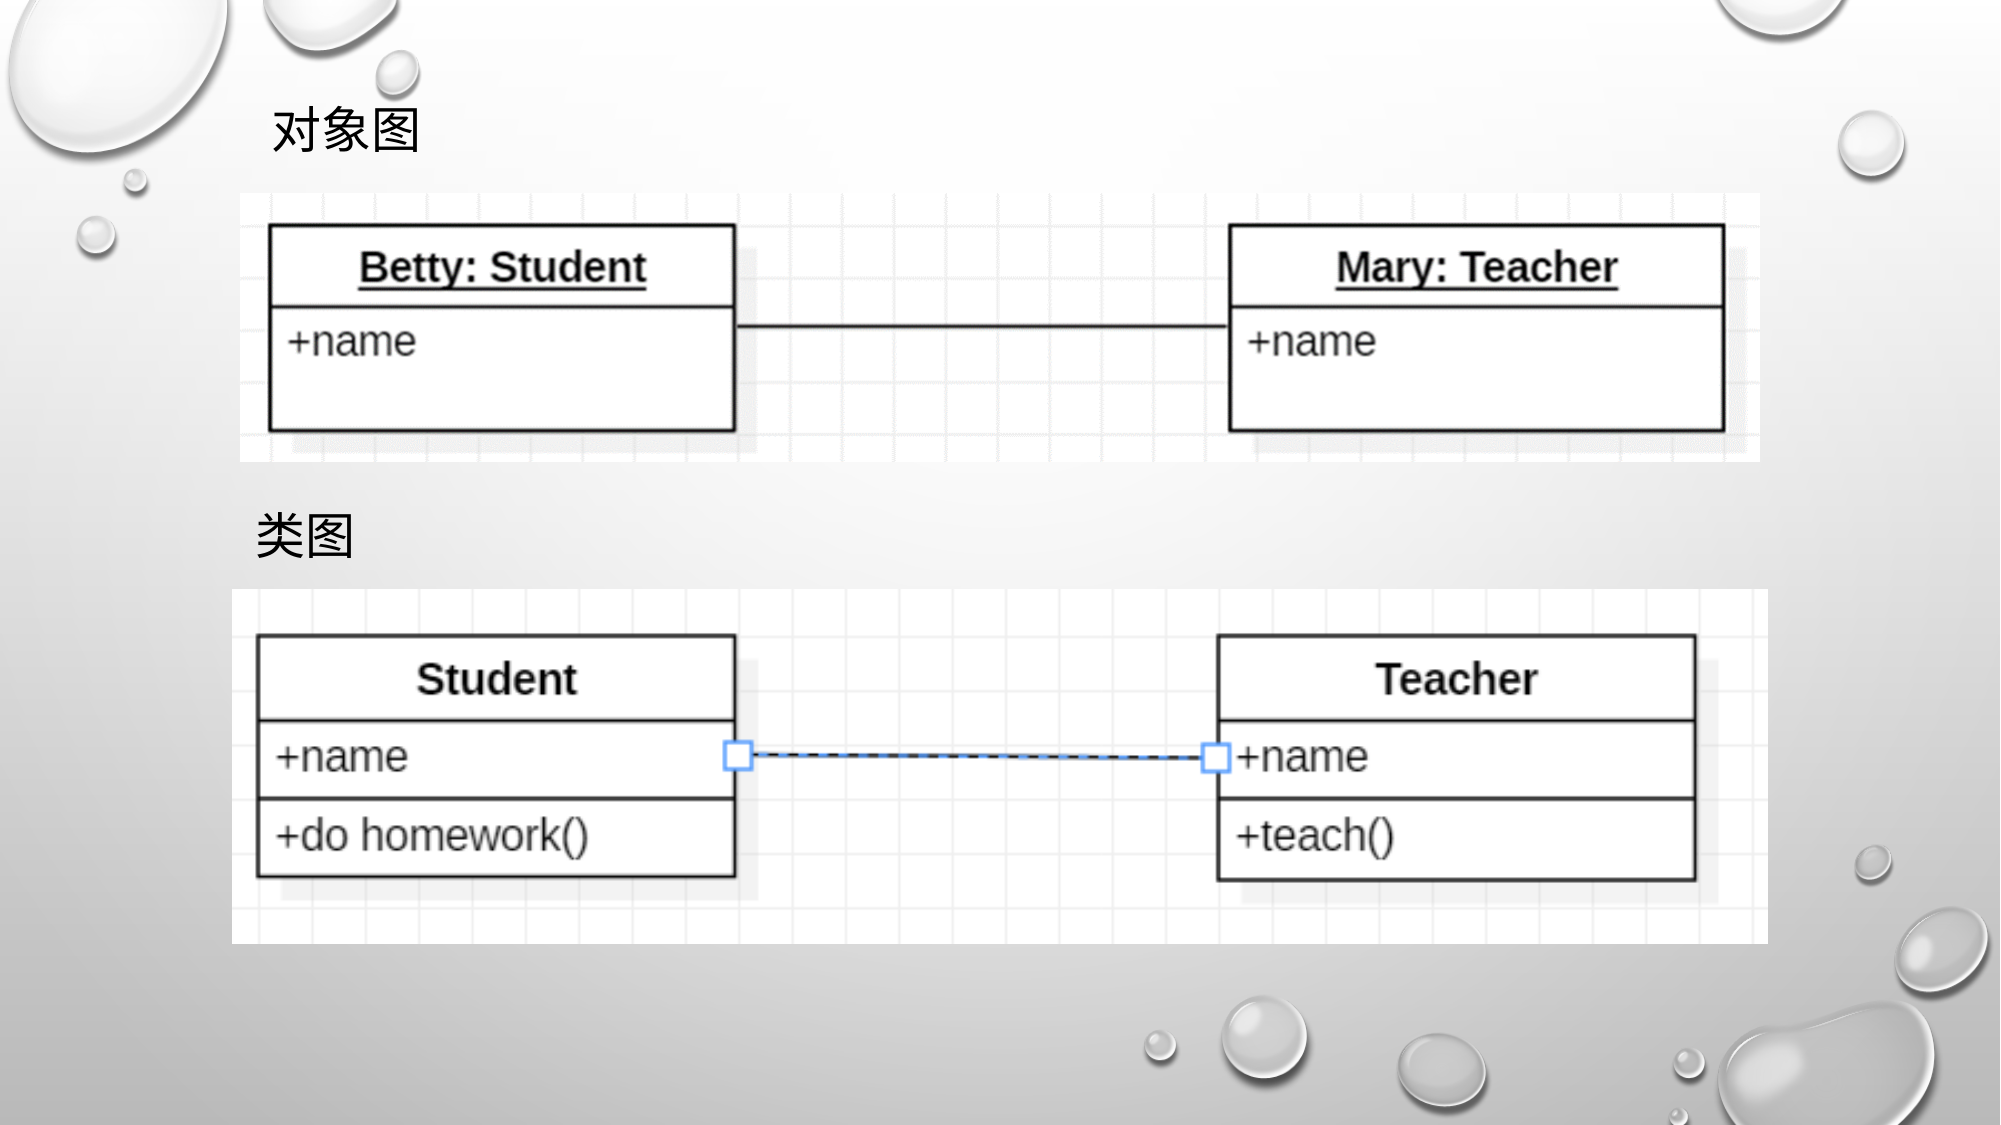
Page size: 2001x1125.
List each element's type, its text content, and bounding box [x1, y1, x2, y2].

text_box 对象图 [256, 91, 487, 167]
picture [0, 0, 2000, 1125]
text_box 类图 [240, 497, 471, 572]
